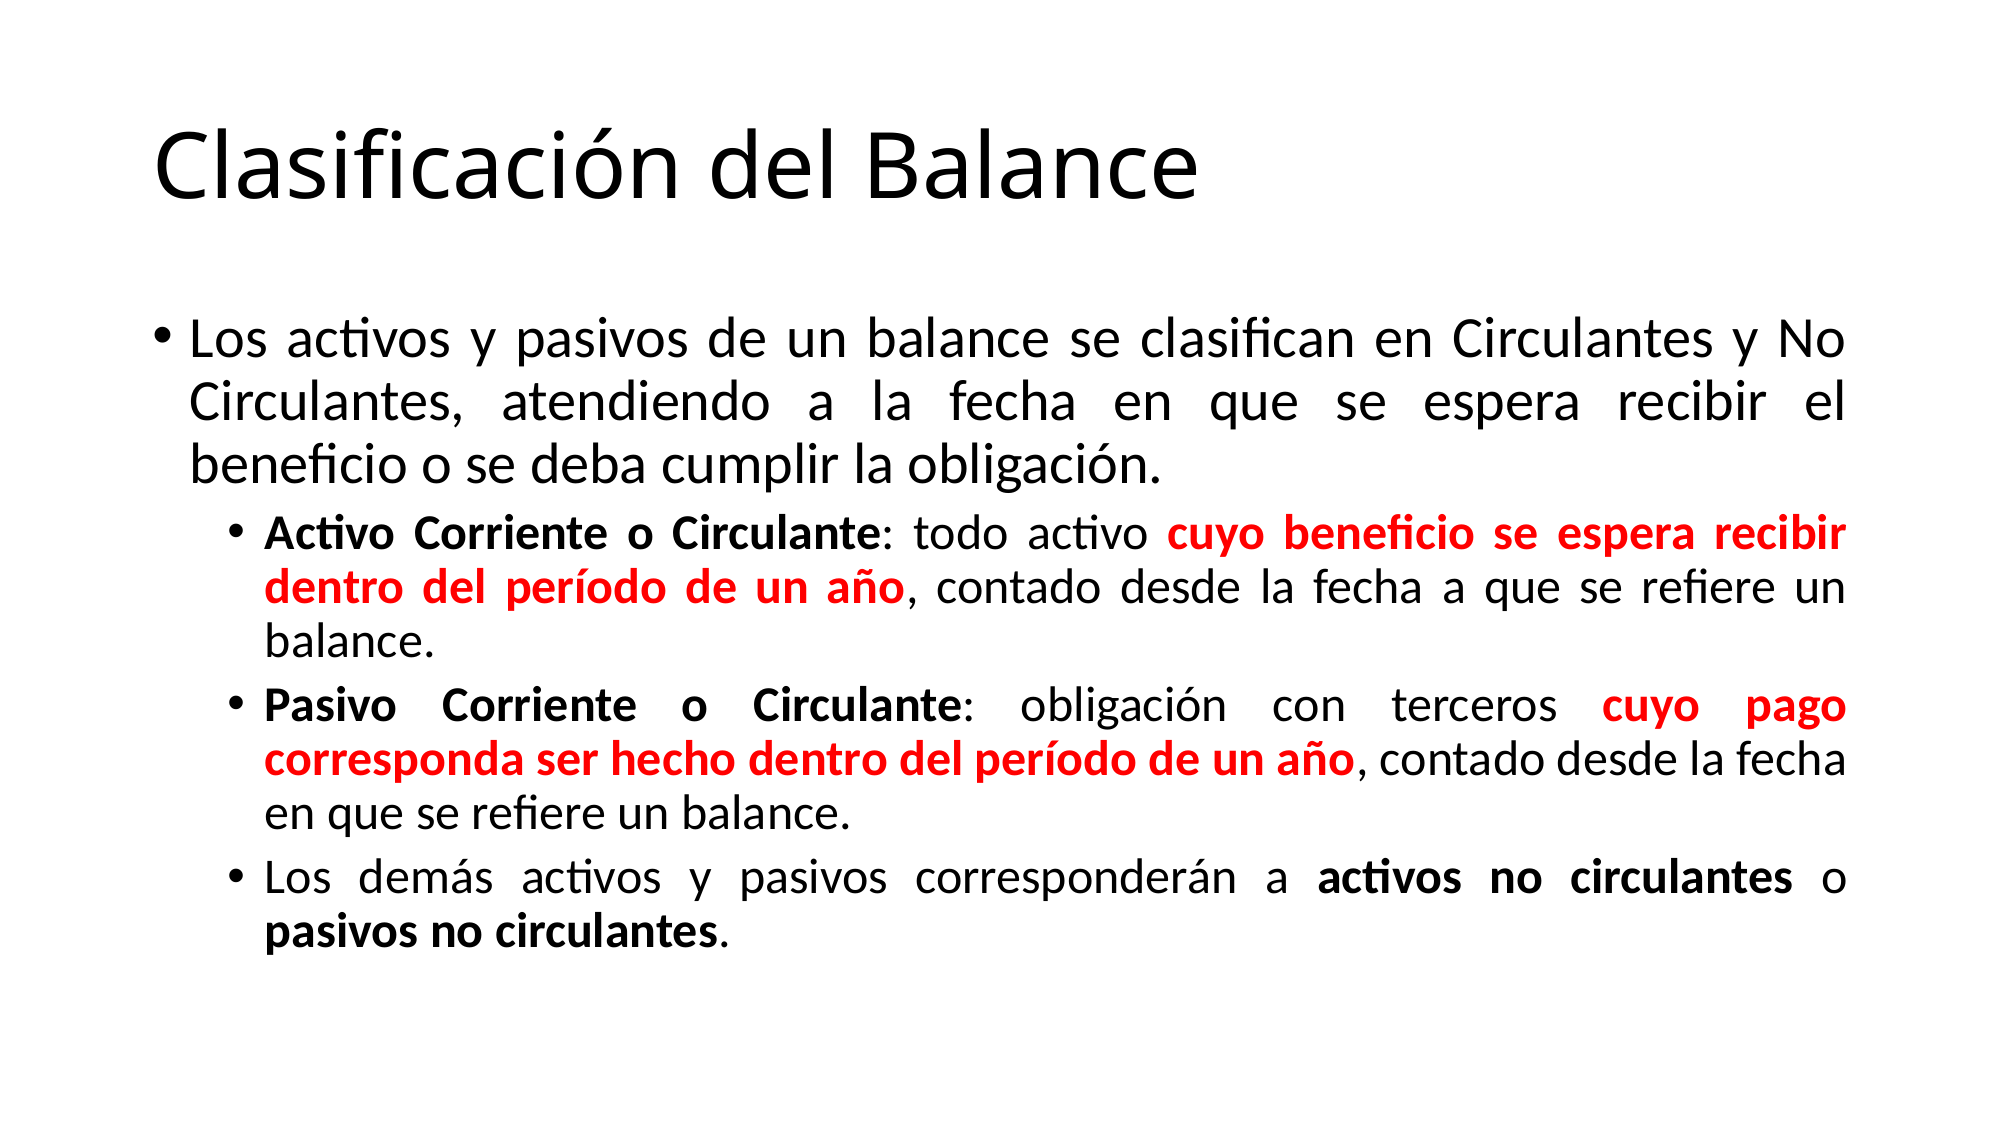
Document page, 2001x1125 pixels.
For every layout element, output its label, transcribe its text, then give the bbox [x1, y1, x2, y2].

title Clasificación del Balance [137, 59, 1863, 278]
list Los activos y pasivos de un balance se clasifican en Circulantes y No Circulantes, atendiendo a la fecha en que se espera recibir el beneficio o se deba cumplir la obligación. Activo Corriente o Circulante: todo activo cuyo beneficio se espera recibir dentro del período de un año, contado desde la fecha a que se refiere un balance. Pasivo Corriente o Circulante: obligación con terceros cuyo pago corresponda ser hecho dentro del período de un año, contado desde la fecha en que se refiere un balance. Los demás activos y pasivos corresponderán a activos no circulantes o pasivos no circulantes. [137, 299, 1863, 1014]
